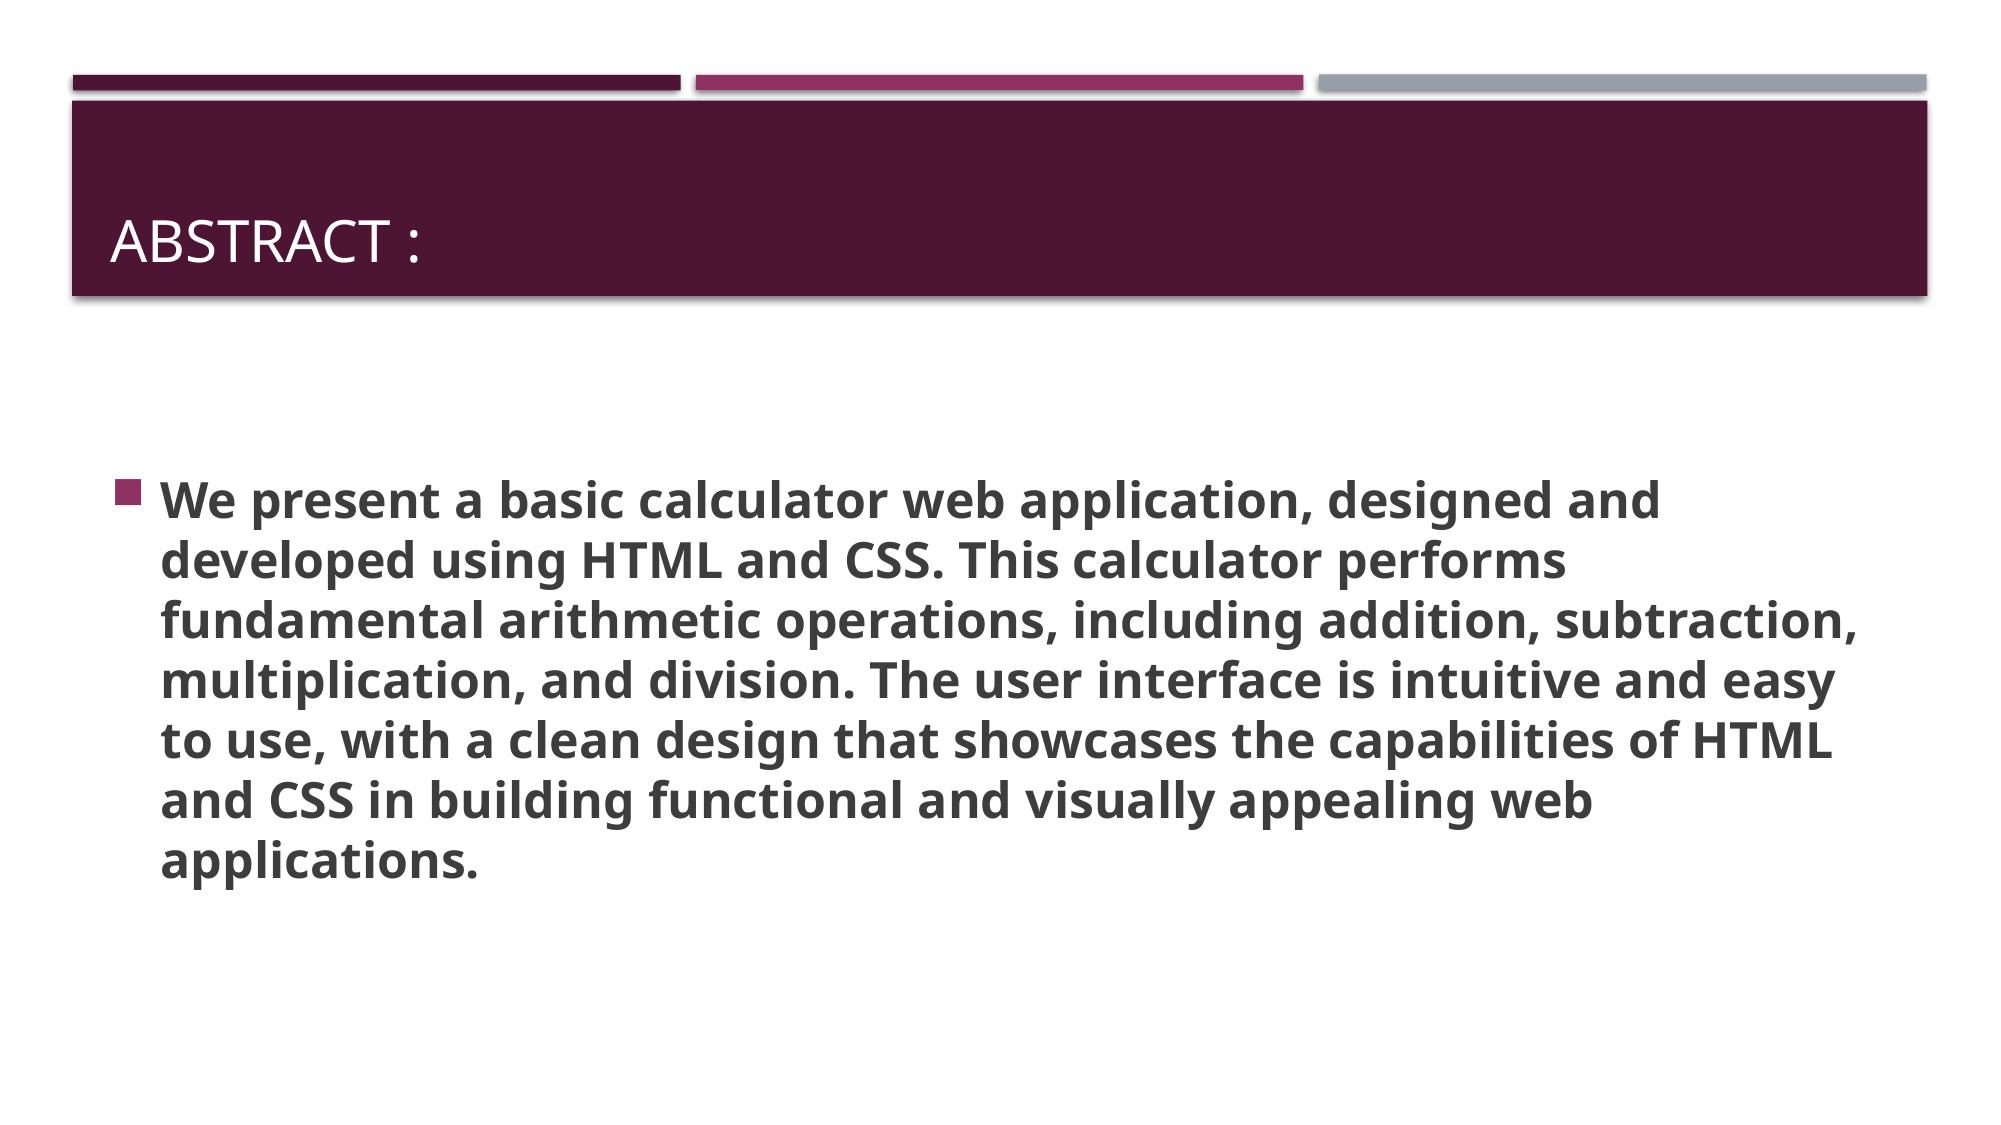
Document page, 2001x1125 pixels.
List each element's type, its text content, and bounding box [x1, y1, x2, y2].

title Abstract : [95, 115, 1905, 282]
list We present a basic calculator web application, designed and developed using HTML and CSS. This calculator performs fundamental arithmetic operations, including addition, subtraction, multiplication, and division. The user interface is intuitive and easy to use, with a clean design that showcases the capabilities of HTML and CSS in building functional and visually appealing web applications. [95, 375, 1905, 900]
